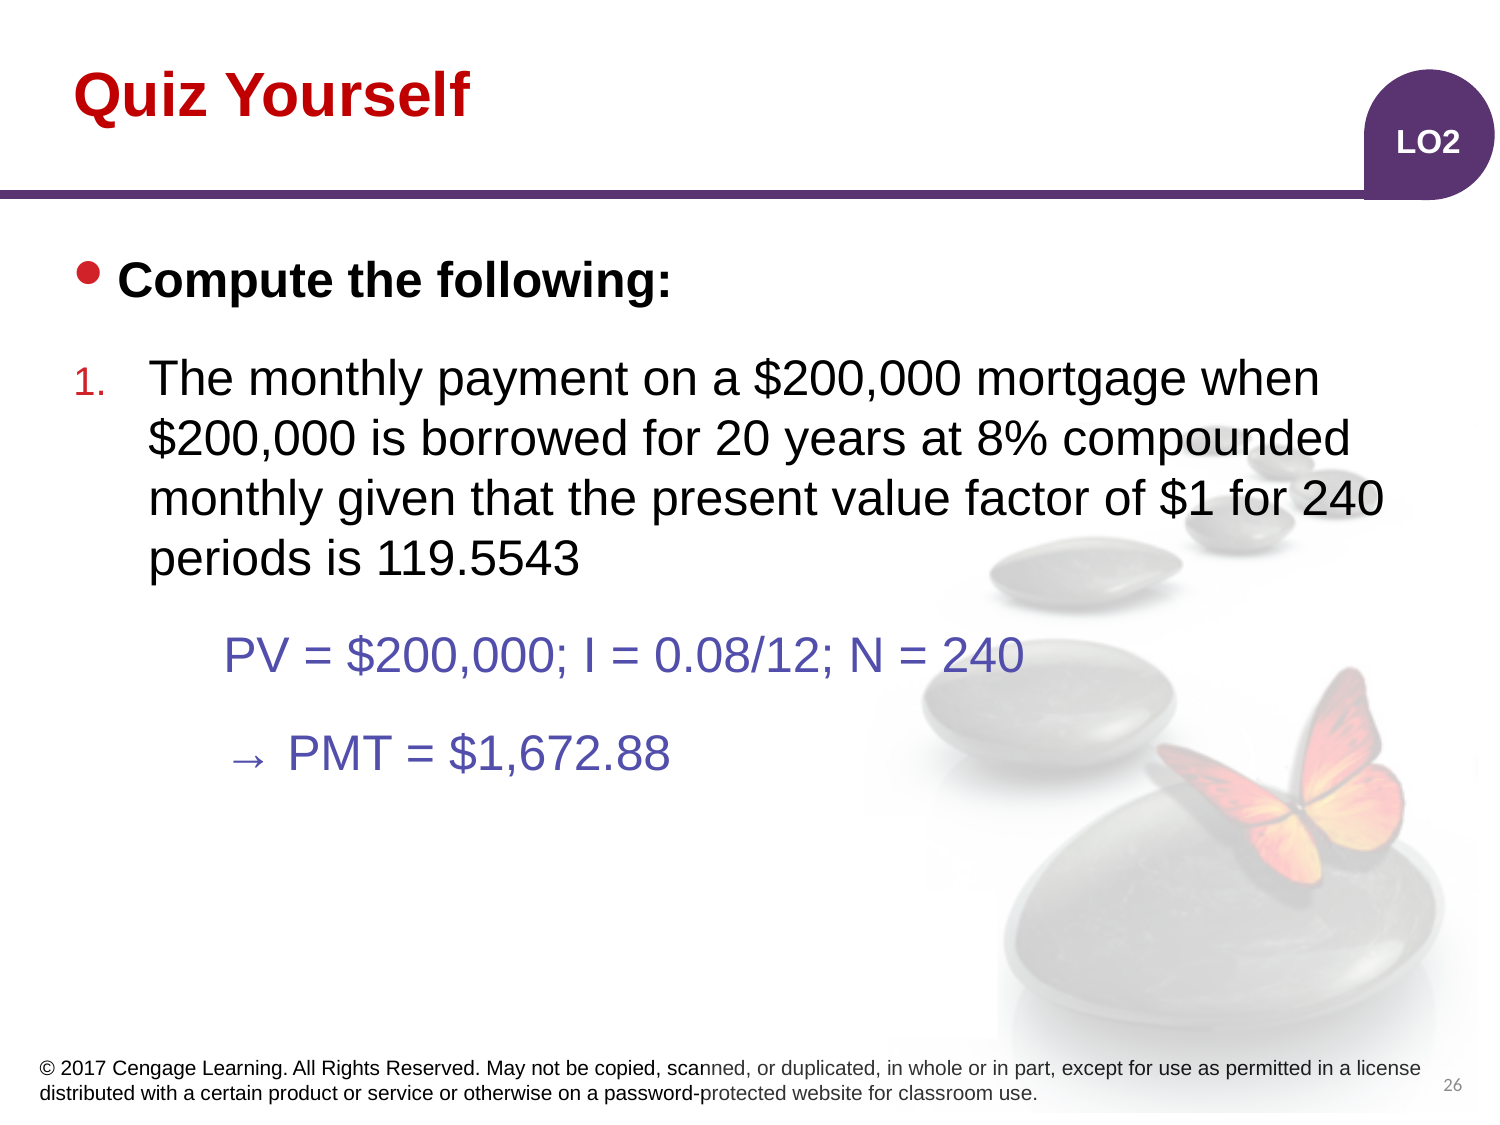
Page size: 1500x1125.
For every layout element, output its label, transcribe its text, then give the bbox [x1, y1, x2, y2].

picture [899, 1089, 908, 1100]
title Quiz Yourself [58, 40, 1365, 152]
picture [782, 1060, 791, 1075]
picture [764, 1089, 774, 1100]
picture [886, 1089, 892, 1100]
picture [831, 1089, 840, 1100]
picture [965, 1089, 975, 1100]
picture [845, 1087, 851, 1100]
picture [1135, 1064, 1139, 1075]
picture [936, 1064, 946, 1075]
picture [712, 1064, 721, 1075]
picture [825, 1064, 834, 1075]
picture [712, 1089, 718, 1100]
picture [808, 1089, 818, 1100]
picture [875, 1089, 885, 1100]
picture [846, 1062, 852, 1075]
text_box LO2 [1381, 112, 1476, 168]
picture [748, 1089, 757, 1100]
slide_number 26 [1139, 1042, 1478, 1103]
picture [864, 1060, 873, 1075]
picture [1117, 1062, 1123, 1075]
picture [757, 1087, 763, 1100]
picture [952, 1064, 962, 1075]
picture [946, 1089, 952, 1100]
picture [736, 1089, 746, 1100]
picture [914, 1089, 934, 1100]
picture [998, 1064, 1007, 1075]
picture [853, 1064, 863, 1075]
picture [1106, 1064, 1116, 1079]
picture [999, 1089, 1008, 1100]
picture [819, 1085, 829, 1100]
picture [892, 1064, 901, 1075]
picture [704, 1064, 709, 1075]
picture [793, 1064, 802, 1075]
picture [1084, 1064, 1093, 1075]
picture [805, 1064, 815, 1079]
picture [852, 1089, 862, 1100]
picture [1074, 1064, 1083, 1075]
picture [1015, 1064, 1025, 1079]
picture [792, 1089, 807, 1100]
picture [976, 1089, 991, 1100]
picture [969, 1064, 979, 1075]
picture [936, 1089, 945, 1100]
picture [723, 1064, 733, 1075]
picture [776, 1085, 785, 1100]
picture [953, 1089, 963, 1100]
picture [719, 1089, 729, 1100]
picture [908, 1064, 923, 1075]
picture [1128, 1060, 1134, 1075]
picture [980, 1064, 986, 1075]
picture [730, 1087, 736, 1100]
picture [868, 1085, 874, 1100]
picture [734, 1060, 743, 1075]
picture [836, 1064, 847, 1075]
picture [704, 1089, 711, 1100]
picture [1021, 1089, 1031, 1100]
picture [769, 1064, 775, 1075]
picture [1062, 1064, 1072, 1075]
picture [1026, 1064, 1037, 1075]
list Compute the following: The monthly payment on a $200,000 mortgage when $200,000 is borrowed for 20 years at 8% compounded monthly given that the present value factor of $1 for 240 periods is 119.5543 PV = $200,000; I = 0.08/12; N = 240 → PMT = $1,672.88 [58, 240, 1439, 1014]
picture [758, 1064, 768, 1075]
picture [1038, 1062, 1050, 1075]
picture [1011, 1089, 1020, 1100]
picture [1095, 1064, 1105, 1075]
picture [924, 1060, 933, 1075]
